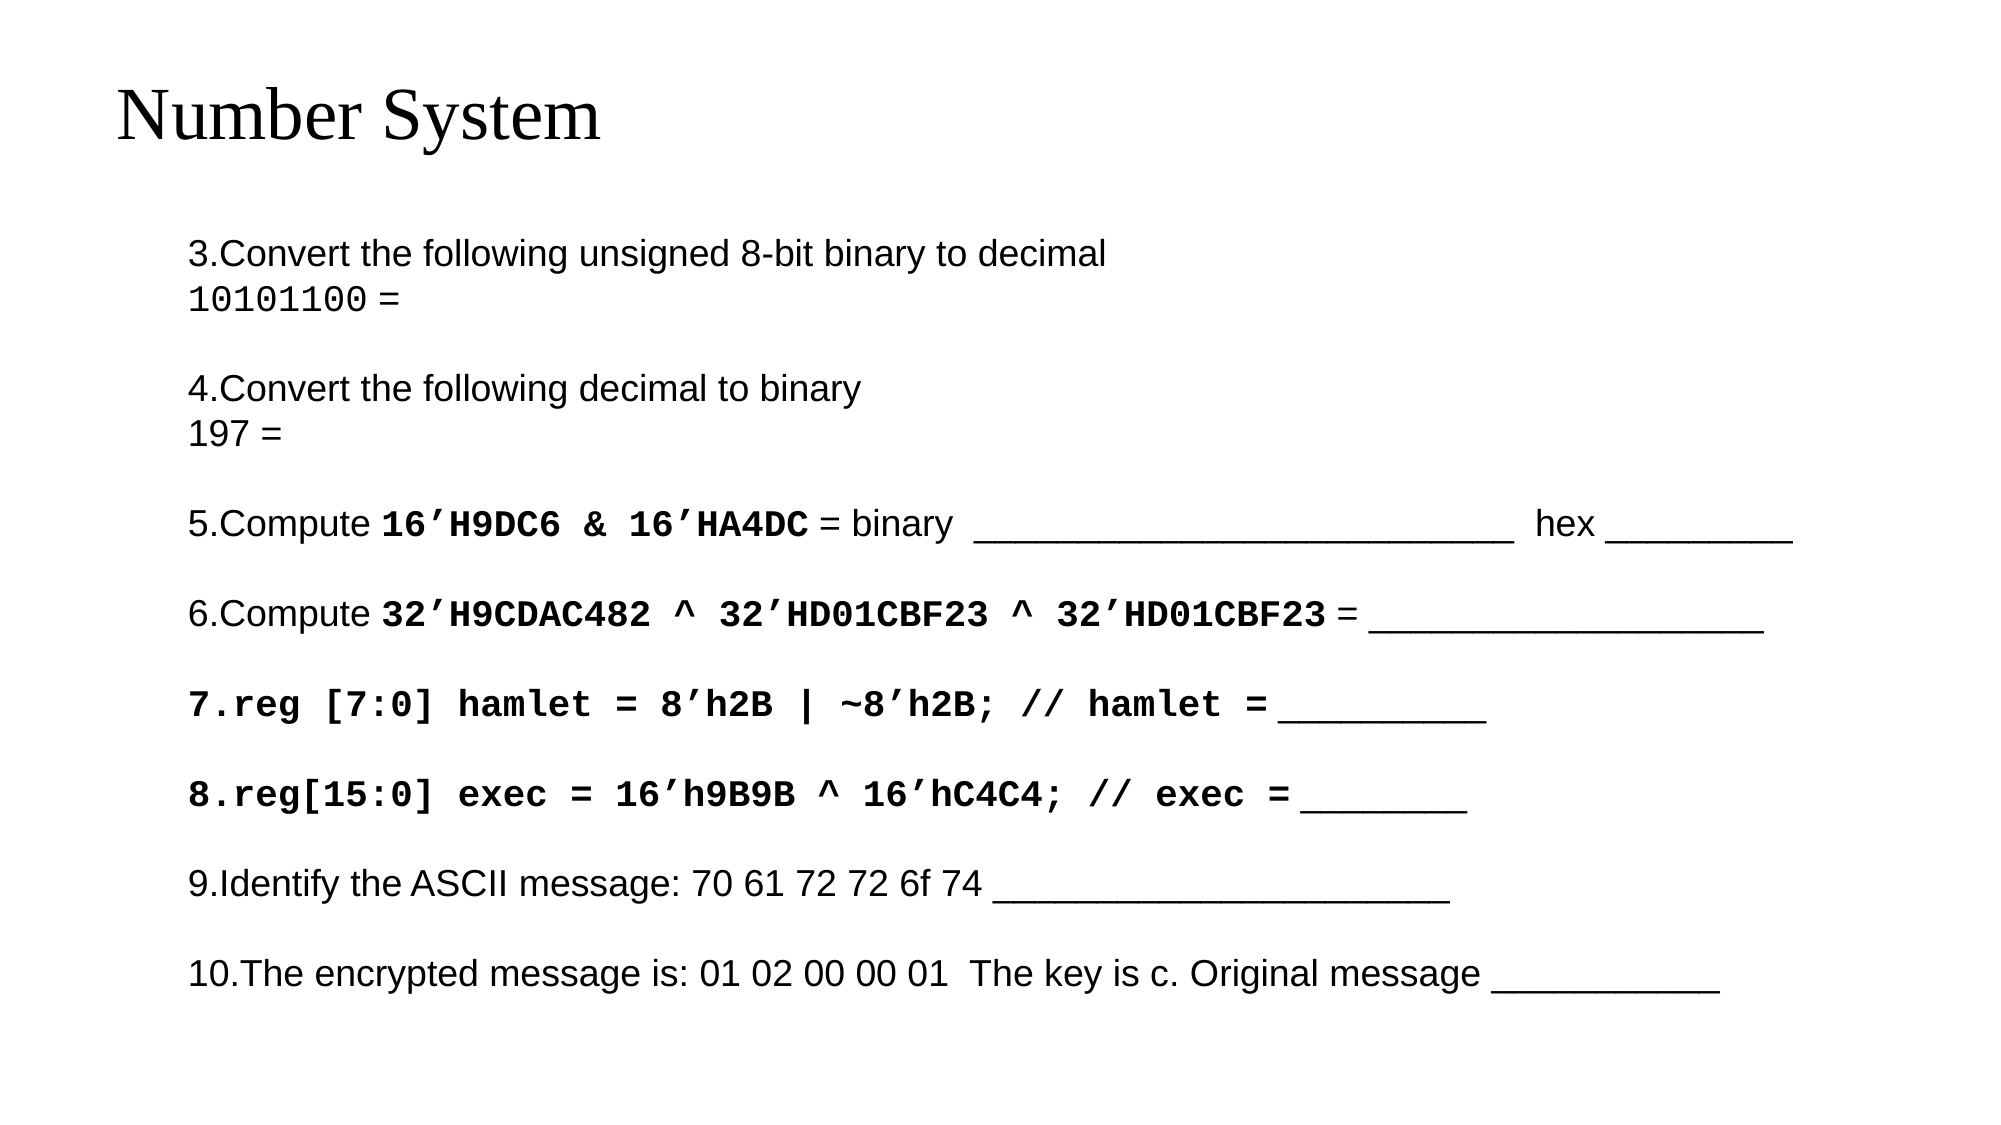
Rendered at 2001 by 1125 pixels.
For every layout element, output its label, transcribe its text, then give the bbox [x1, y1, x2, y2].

title Number System [101, 6, 1827, 224]
text_box Convert the following unsigned 8-bit binary to decimal 10101100 = Convert the following decimal to binary 197 = Compute 16’H9DC6 & 16’HA4DC = binary __________________________ hex _________ Compute 32’H9CDAC482 ^ 32’HD01CBF23 ^ 32’HD01CBF23 = ___________________ reg [7:0] hamlet = 8’h2B | ~8’h2B; // hamlet = __________ reg[15:0] exec = 16’h9B9B ^ 16’hC4C4; // exec = ________ Identify the ASCII message: 70 61 72 72 6f 74 ______________________ The encrypted message is: 01 02 00 00 01 The key is c. Original message ___________ [173, 224, 1820, 1001]
